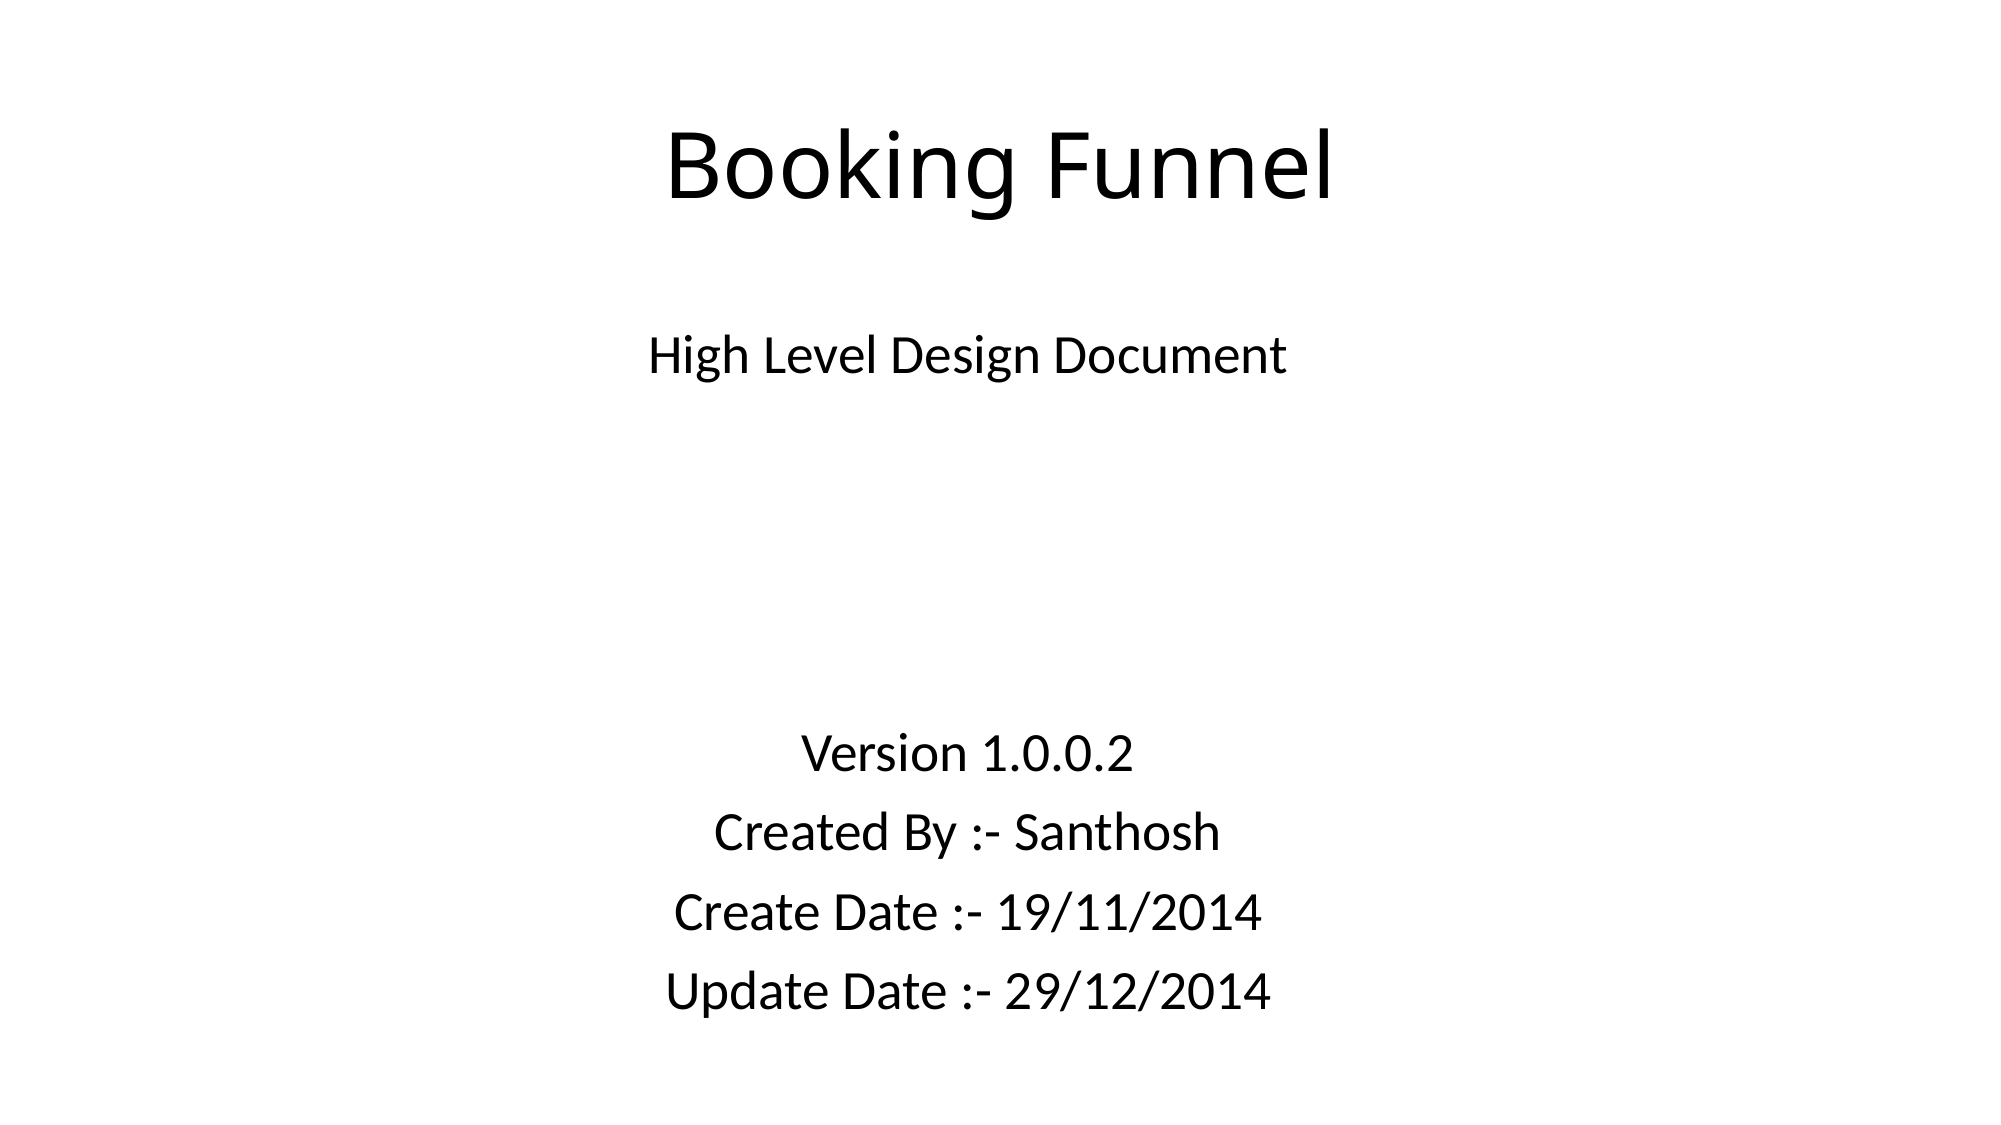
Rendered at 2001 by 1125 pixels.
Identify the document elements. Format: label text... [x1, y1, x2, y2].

title Booking Funnel [137, 59, 1863, 278]
list High Level Design Document Version 1.0.0.2 Created By :- Santhosh Create Date :- 19/11/2014 Update Date :- 29/12/2014 [74, 318, 1863, 1033]
